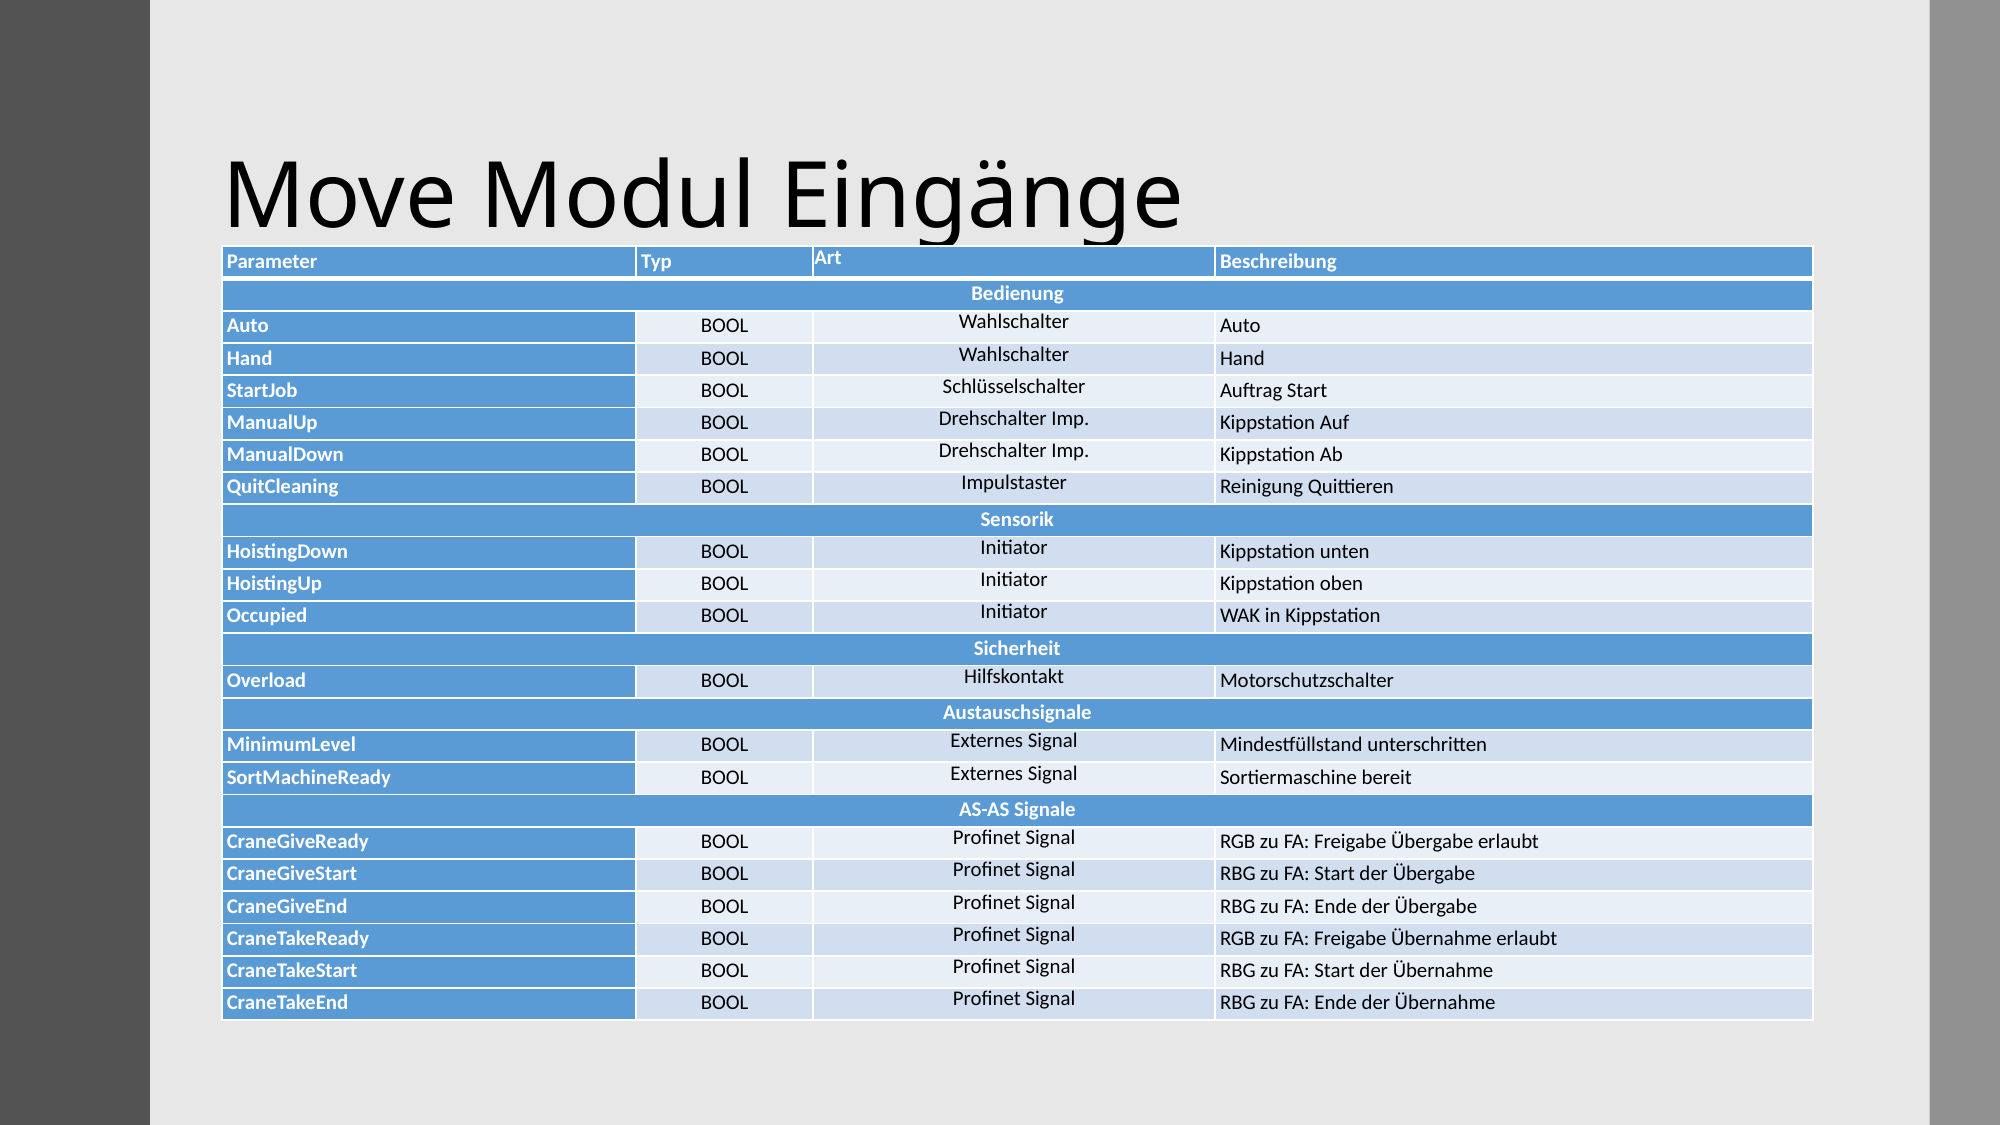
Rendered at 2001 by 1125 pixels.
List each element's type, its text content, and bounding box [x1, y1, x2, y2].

table_cell Drehschalter Imp. [814, 441, 1214, 471]
table_cell WAK in Kippstation [1216, 602, 1812, 632]
table_cell Initiator [814, 537, 1214, 568]
table_cell Wahlschalter [814, 312, 1214, 342]
text_box [0, 0, 151, 1125]
table_cell BOOL [637, 989, 812, 1019]
table_cell Hand [1216, 344, 1812, 374]
table_cell Sortiermaschine bereit [1216, 763, 1812, 794]
table_cell Kippstation oben [1216, 570, 1812, 600]
table_cell HoistingDown [223, 537, 635, 568]
table_cell HoistingUp [223, 570, 635, 600]
table_cell Externes Signal [814, 763, 1214, 794]
table_cell Hand [223, 344, 635, 374]
table_cell Profinet Signal [814, 924, 1214, 955]
table_header Parameter [223, 247, 635, 276]
table_cell Overload [223, 666, 635, 697]
table_cell Reinigung Quittieren [1216, 473, 1812, 503]
table_cell RBG zu FA: Start der Übergabe [1216, 860, 1812, 890]
table_cell Occupied [223, 602, 635, 632]
table_cell BOOL [637, 666, 812, 697]
table_cell RBG zu FA: Start der Übernahme [1216, 957, 1812, 987]
table_cell BOOL [637, 408, 812, 439]
table_cell Auftrag Start [1216, 376, 1812, 407]
table_cell Initiator [814, 570, 1214, 600]
table_cell BOOL [637, 957, 812, 987]
table_cell Sensorik [223, 505, 1812, 536]
table_cell SortMachineReady [223, 763, 635, 794]
table_cell BOOL [637, 344, 812, 374]
table_cell BOOL [637, 924, 812, 955]
table_cell Auto [223, 312, 635, 342]
table_cell Hilfskontakt [814, 666, 1214, 697]
text_box [151, 0, 1929, 1125]
table_header Art [814, 247, 1214, 276]
title Move Modul Eingänge [206, 89, 1825, 307]
text_box [1929, 0, 2000, 1125]
table_cell Kippstation Ab [1216, 441, 1812, 471]
table_cell Motorschutzschalter [1216, 666, 1812, 697]
table_cell ManualDown [223, 441, 635, 471]
table_cell ManualUp [223, 408, 635, 439]
table_cell CraneGiveReady [223, 828, 635, 858]
table_cell RBG zu FA: Ende der Übergabe [1216, 892, 1812, 923]
table_cell Profinet Signal [814, 828, 1214, 858]
table_cell CraneGiveStart [223, 860, 635, 890]
table_cell BOOL [637, 860, 812, 890]
table_cell MinimumLevel [223, 731, 635, 761]
table_cell Bedienung [223, 281, 1812, 310]
table_cell BOOL [637, 537, 812, 568]
table_cell Externes Signal [814, 731, 1214, 761]
table_cell Drehschalter Imp. [814, 408, 1214, 439]
table_cell Initiator [814, 602, 1214, 632]
table_cell Mindestfüllstand unterschritten [1216, 731, 1812, 761]
table_cell Schlüsselschalter [814, 376, 1214, 407]
table_cell RGB zu FA: Freigabe Übernahme erlaubt [1216, 924, 1812, 955]
table_cell BOOL [637, 731, 812, 761]
table_cell Kippstation unten [1216, 537, 1812, 568]
table_cell BOOL [637, 376, 812, 407]
table_cell Impulstaster [814, 473, 1214, 503]
table_cell Profinet Signal [814, 989, 1214, 1019]
table_cell AS-AS Signale [223, 795, 1812, 826]
table_cell BOOL [637, 763, 812, 794]
table_cell Wahlschalter [814, 344, 1214, 374]
table_cell BOOL [637, 892, 812, 923]
table_cell Kippstation Auf [1216, 408, 1812, 439]
table_cell StartJob [223, 376, 635, 407]
table_cell CraneTakeEnd [223, 989, 635, 1019]
table_header Typ [637, 247, 812, 276]
table_cell BOOL [637, 441, 812, 471]
table_cell BOOL [637, 828, 812, 858]
table_cell CraneGiveEnd [223, 892, 635, 923]
table_cell BOOL [637, 570, 812, 600]
table_cell Auto [1216, 312, 1812, 342]
table_cell RGB zu FA: Freigabe Übergabe erlaubt [1216, 828, 1812, 858]
table_cell BOOL [637, 312, 812, 342]
table_cell QuitCleaning [223, 473, 635, 503]
table_cell Sicherheit [223, 634, 1812, 665]
table_cell Austauschsignale [223, 699, 1812, 729]
table_header Beschreibung [1216, 247, 1812, 276]
table_cell Profinet Signal [814, 860, 1214, 890]
table_cell CraneTakeReady [223, 924, 635, 955]
table_cell RBG zu FA: Ende der Übernahme [1216, 989, 1812, 1019]
table_cell BOOL [637, 473, 812, 503]
table_cell Profinet Signal [814, 892, 1214, 923]
table_cell CraneTakeStart [223, 957, 635, 987]
table_cell BOOL [637, 602, 812, 632]
table_cell Profinet Signal [814, 957, 1214, 987]
